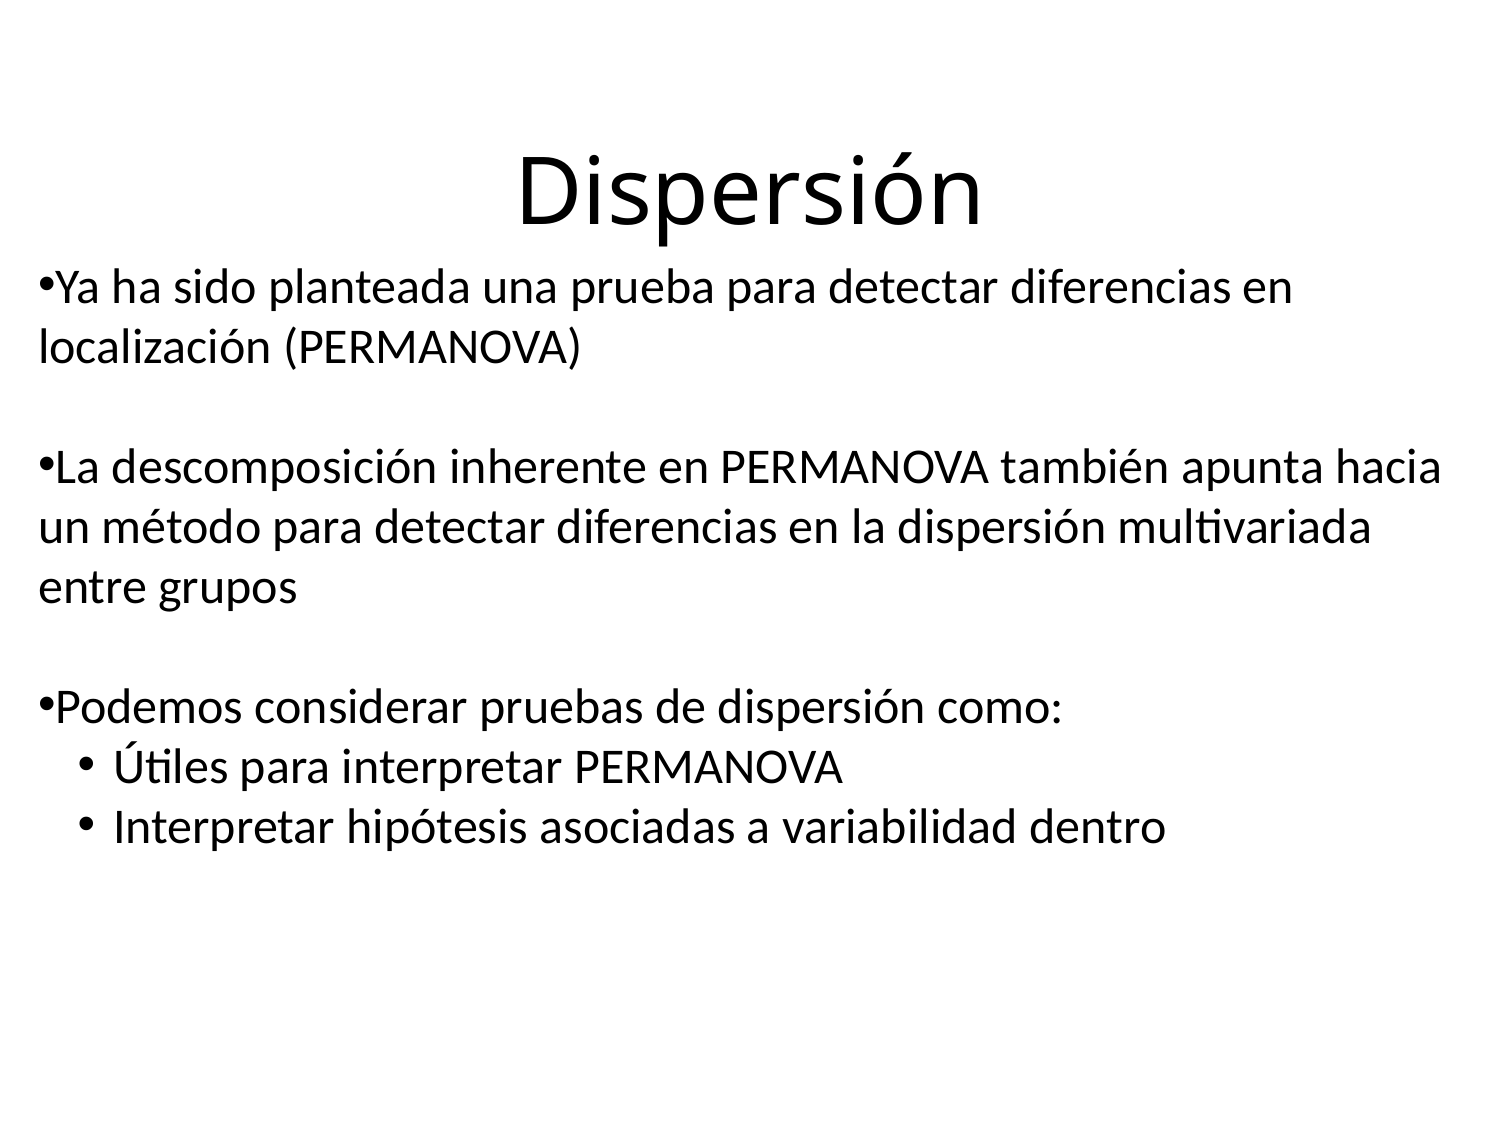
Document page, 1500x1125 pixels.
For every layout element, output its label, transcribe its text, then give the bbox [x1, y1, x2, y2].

text_box Ya ha sido planteada una prueba para detectar diferencias en localización (PERMANOVA) La descomposición inherente en PERMANOVA también apunta hacia un método para detectar diferencias en la dispersión multivariada entre grupos Podemos considerar pruebas de dispersión como: Útiles para interpretar PERMANOVA Interpretar hipótesis asociadas a variabilidad dentro [23, 246, 1500, 861]
title Dispersión [112, 11, 1388, 246]
